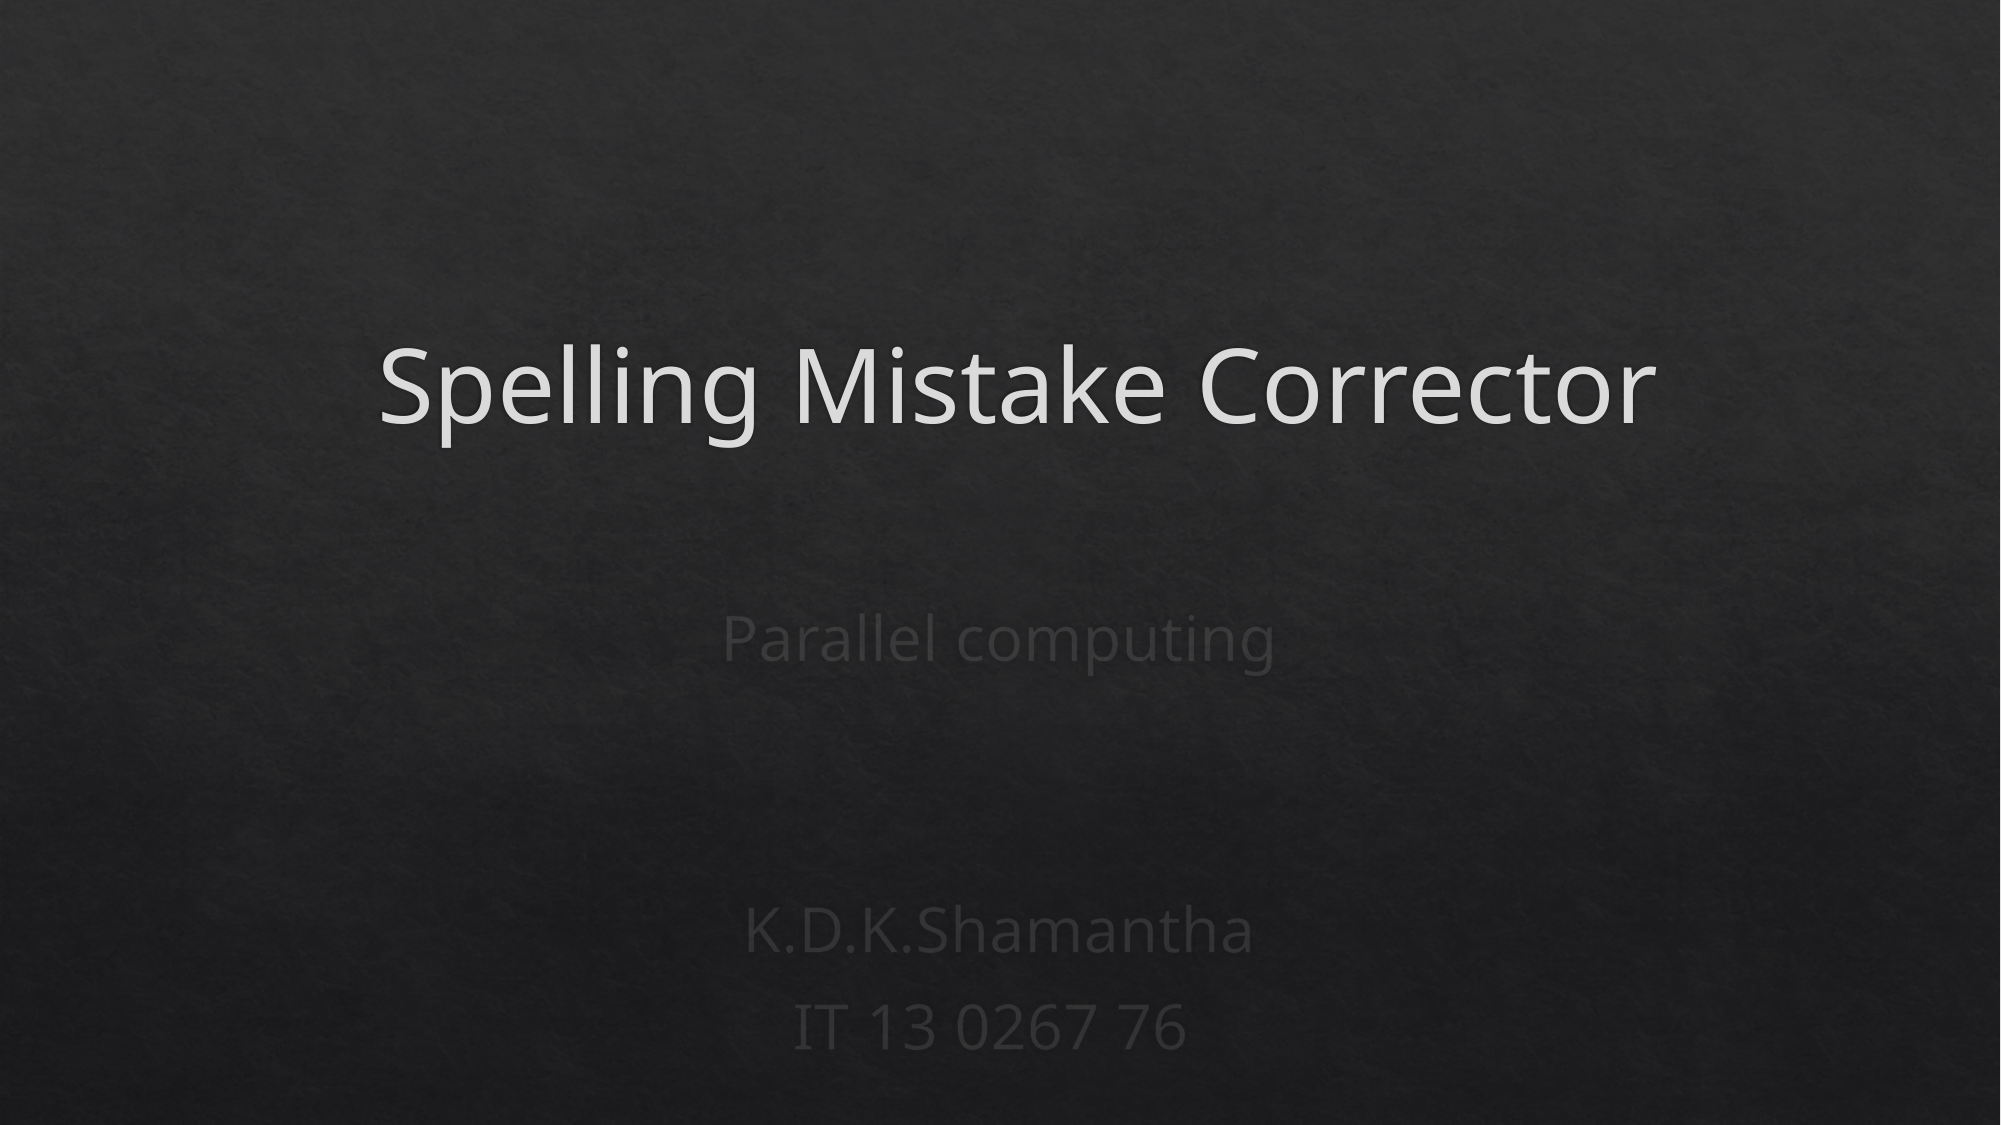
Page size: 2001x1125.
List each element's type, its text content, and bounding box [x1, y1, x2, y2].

title Spelling Mistake Corrector [290, 184, 1791, 576]
subtitle Parallel computing K.D.K.Shamantha IT 13 0267 76 [224, 590, 1774, 1074]
